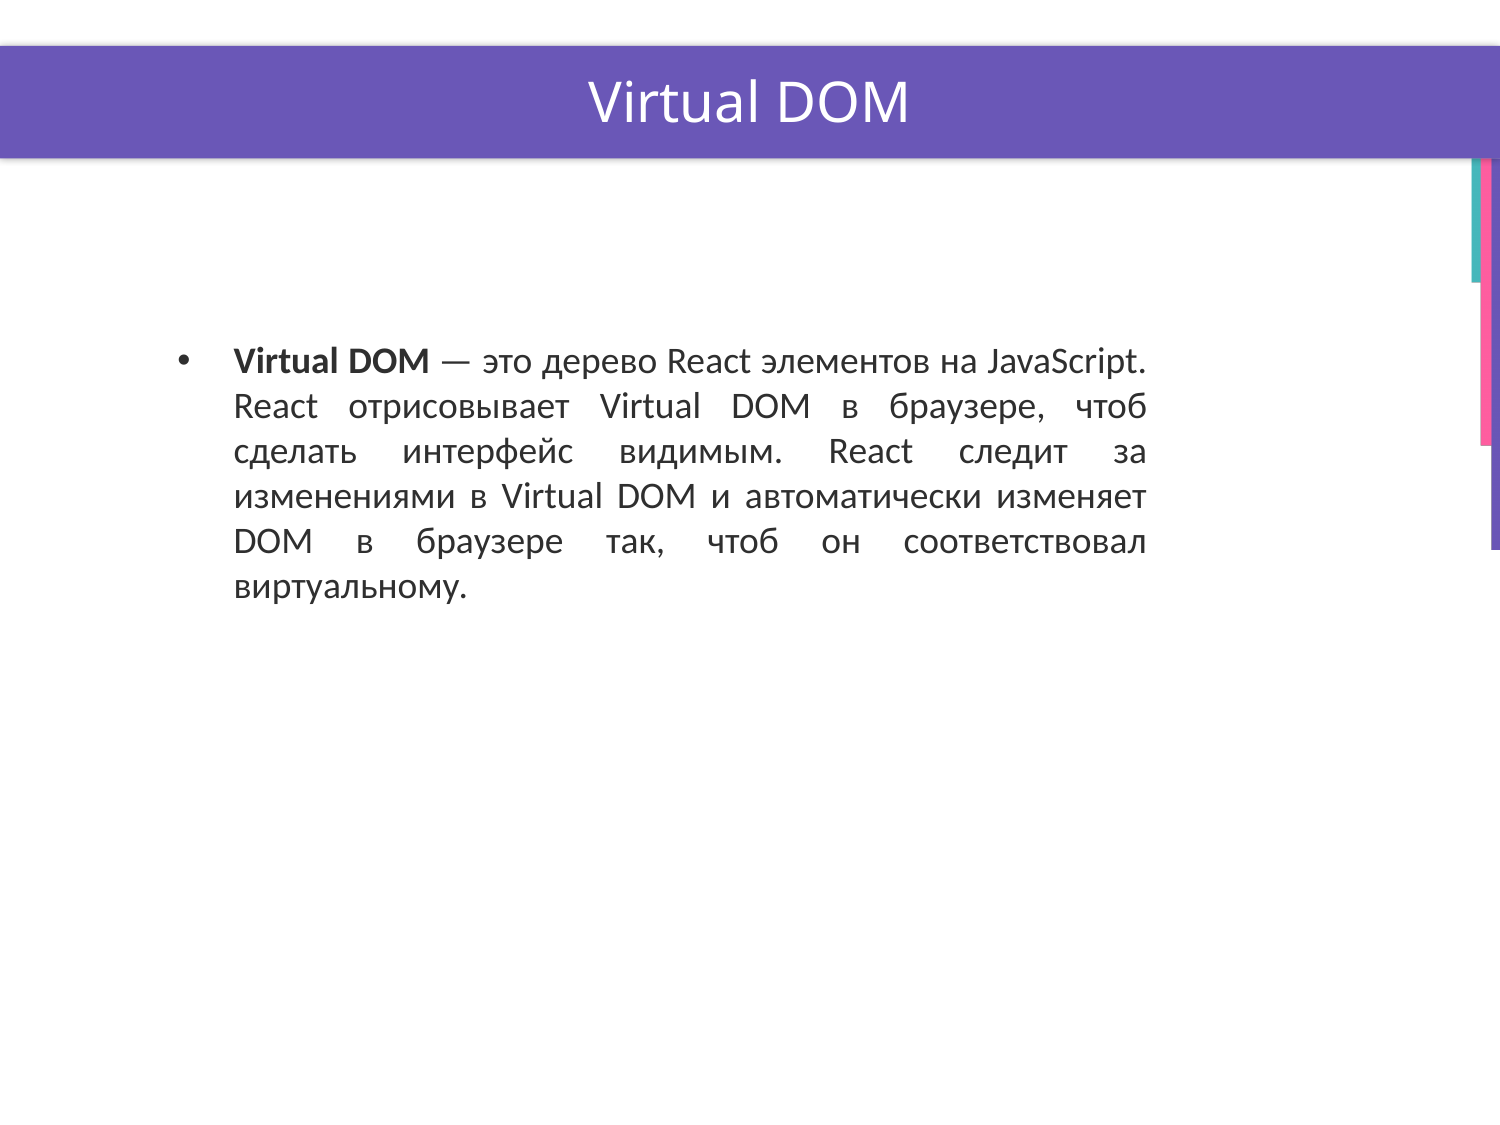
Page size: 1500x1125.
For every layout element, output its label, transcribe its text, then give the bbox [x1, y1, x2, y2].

picture [1472, 159, 1500, 549]
list Virtual DOM — это дерево React элементов на JavaScript. React отрисовывает Virtual DOM в браузере, чтоб сделать интерфейс видимым. React следит за изменениями в Virtual DOM и автоматически изменяет DOM в браузере так, чтоб он соответствовал виртуальному. [162, 329, 1163, 813]
title Virtual DOM [75, 45, 1425, 154]
